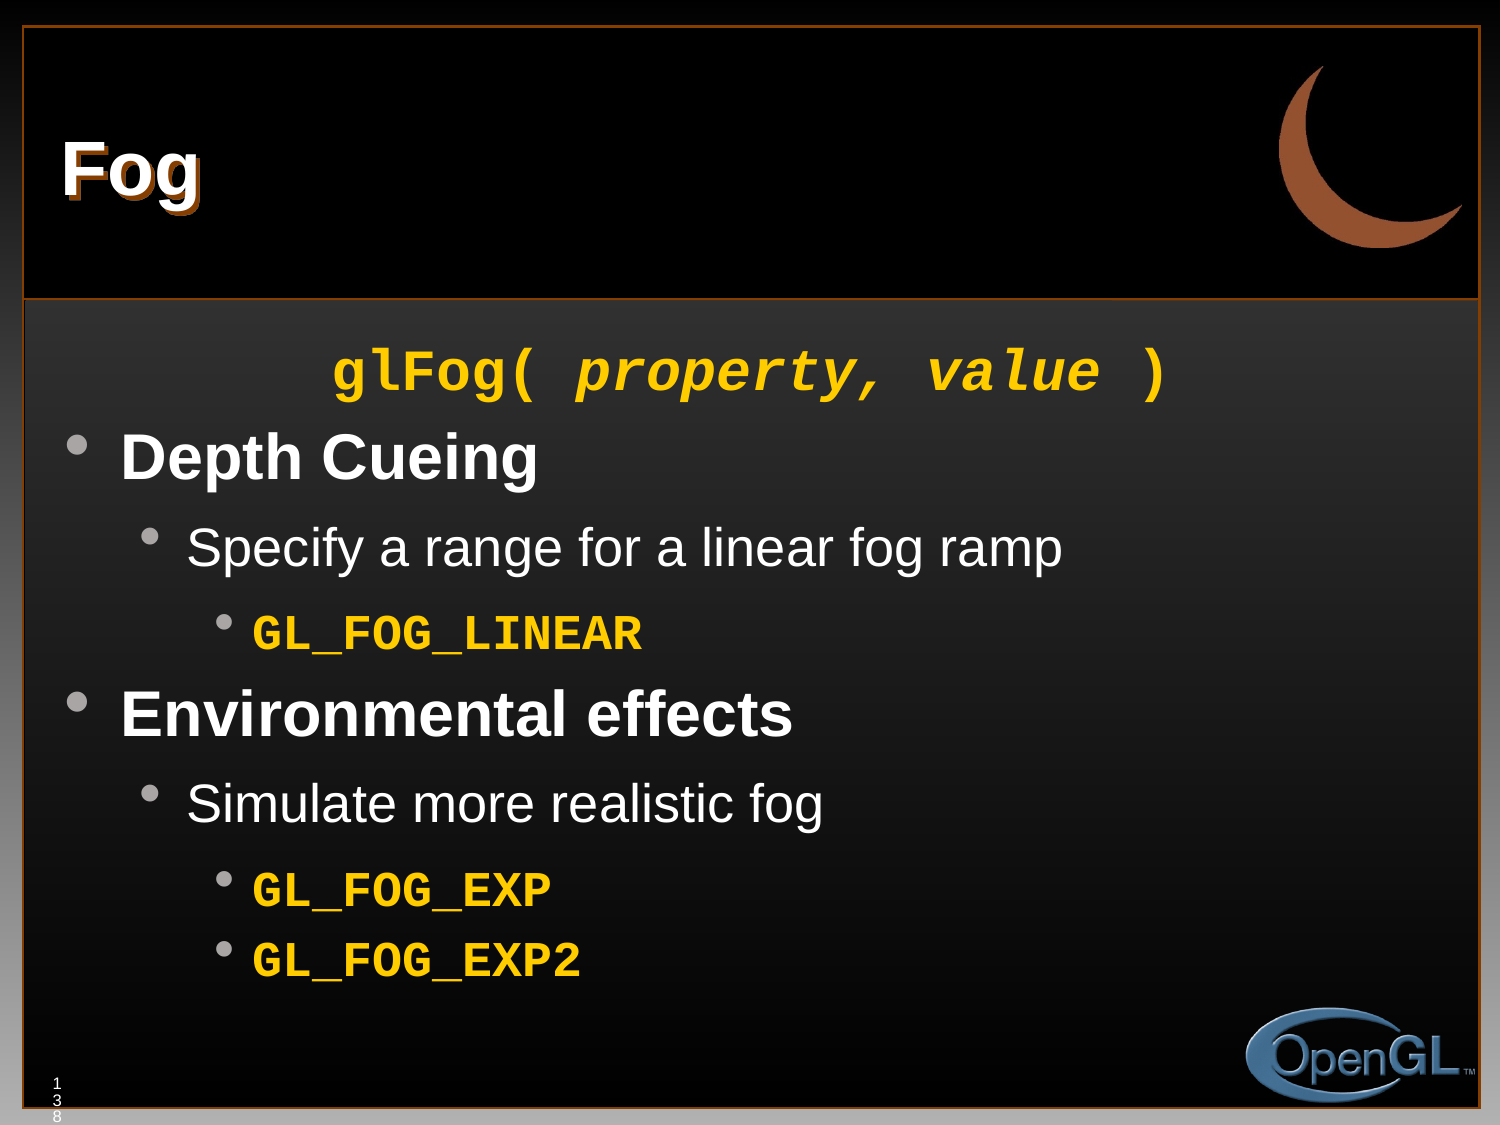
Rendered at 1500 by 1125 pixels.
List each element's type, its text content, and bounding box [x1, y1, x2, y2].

slide_number 138 [37, 1065, 75, 1101]
list glFog( property, value ) Depth Cueing Specify a range for a linear fog ramp GL_FOG_LINEAR Environmental effects Simulate more realistic fog GL_FOG_EXP GL_FOG_EXP2 [49, 324, 1455, 1001]
picture [1279, 66, 1462, 248]
picture [1240, 994, 1477, 1116]
title Fog [45, 48, 1266, 276]
